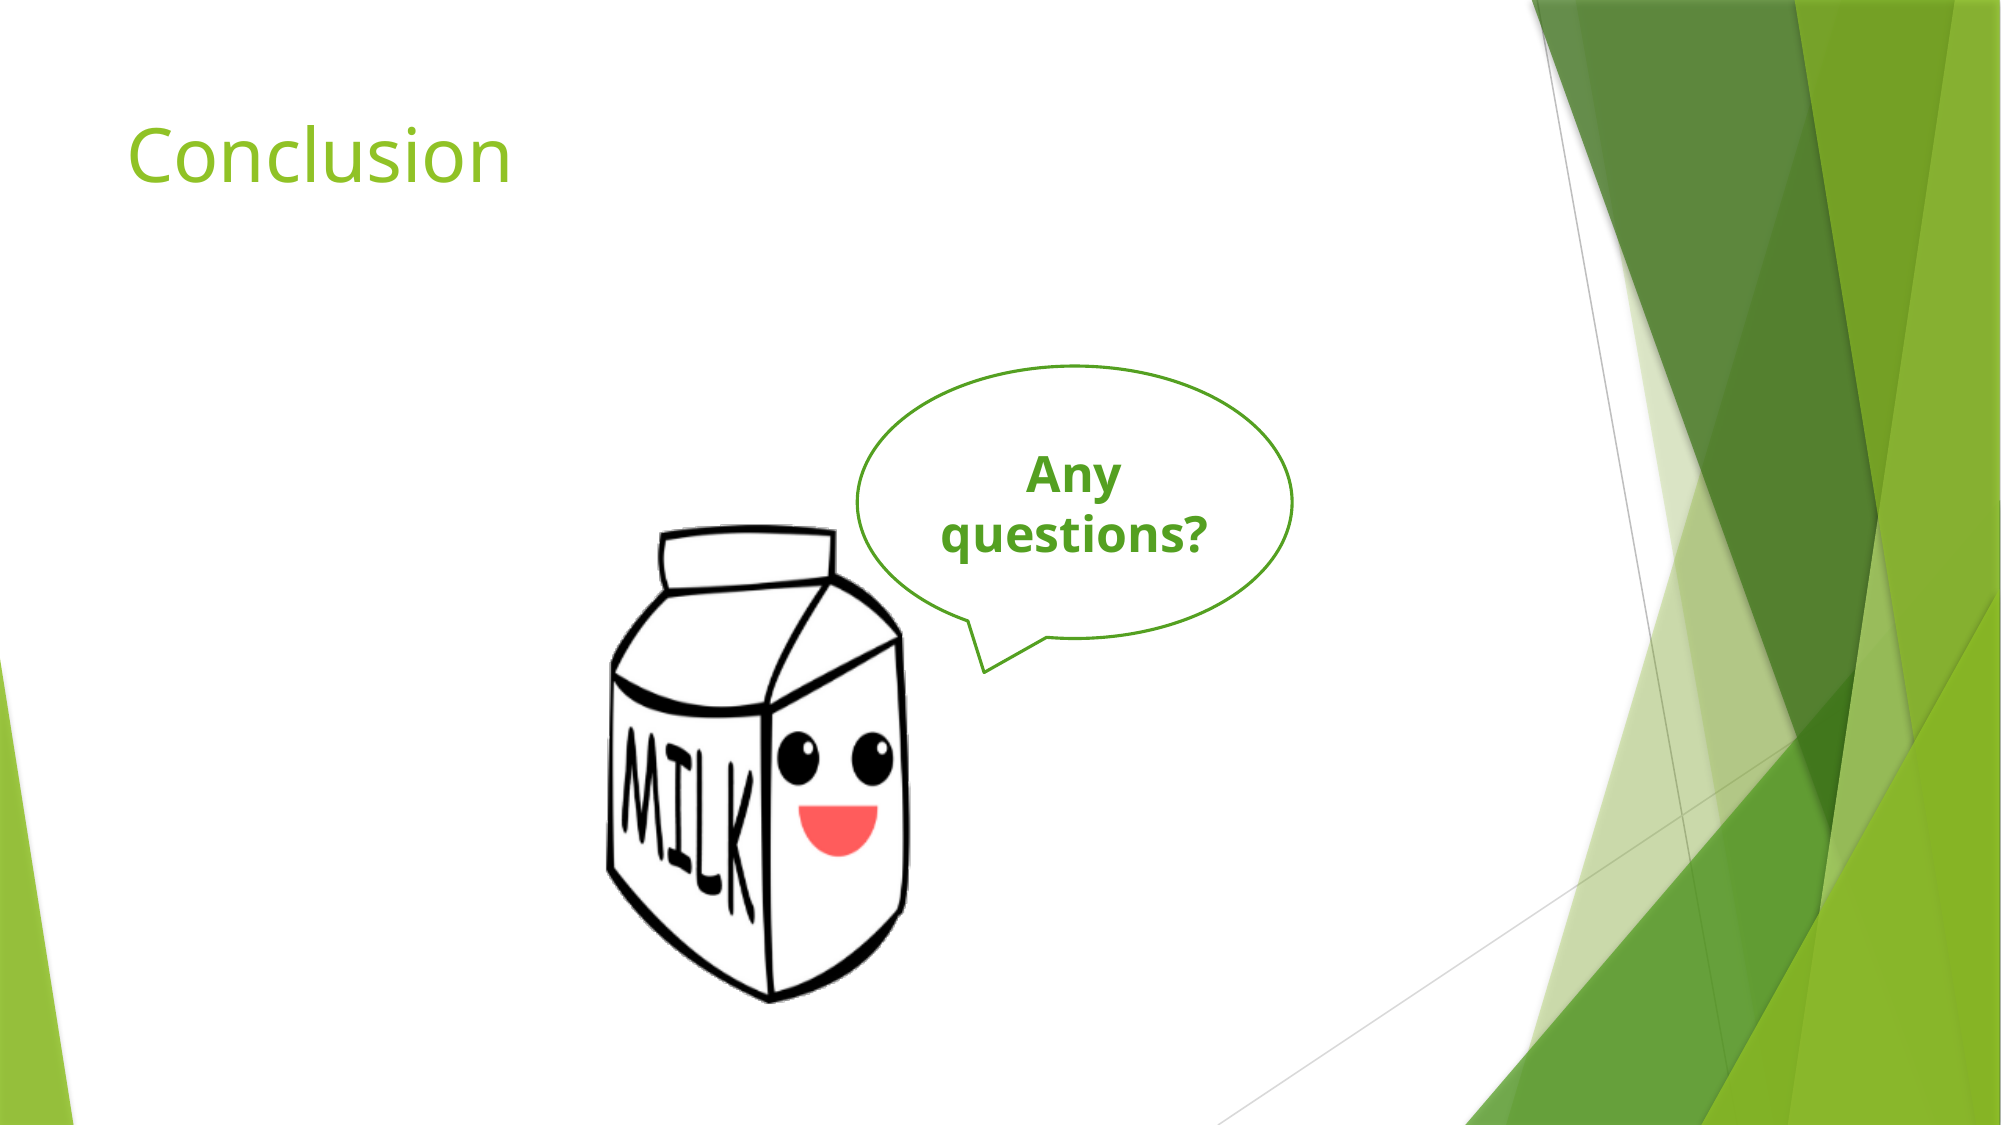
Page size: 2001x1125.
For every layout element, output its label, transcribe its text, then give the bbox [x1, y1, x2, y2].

title Conclusion [111, 99, 1522, 317]
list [571, 514, 948, 1016]
text_box Any questions? [855, 364, 1294, 674]
